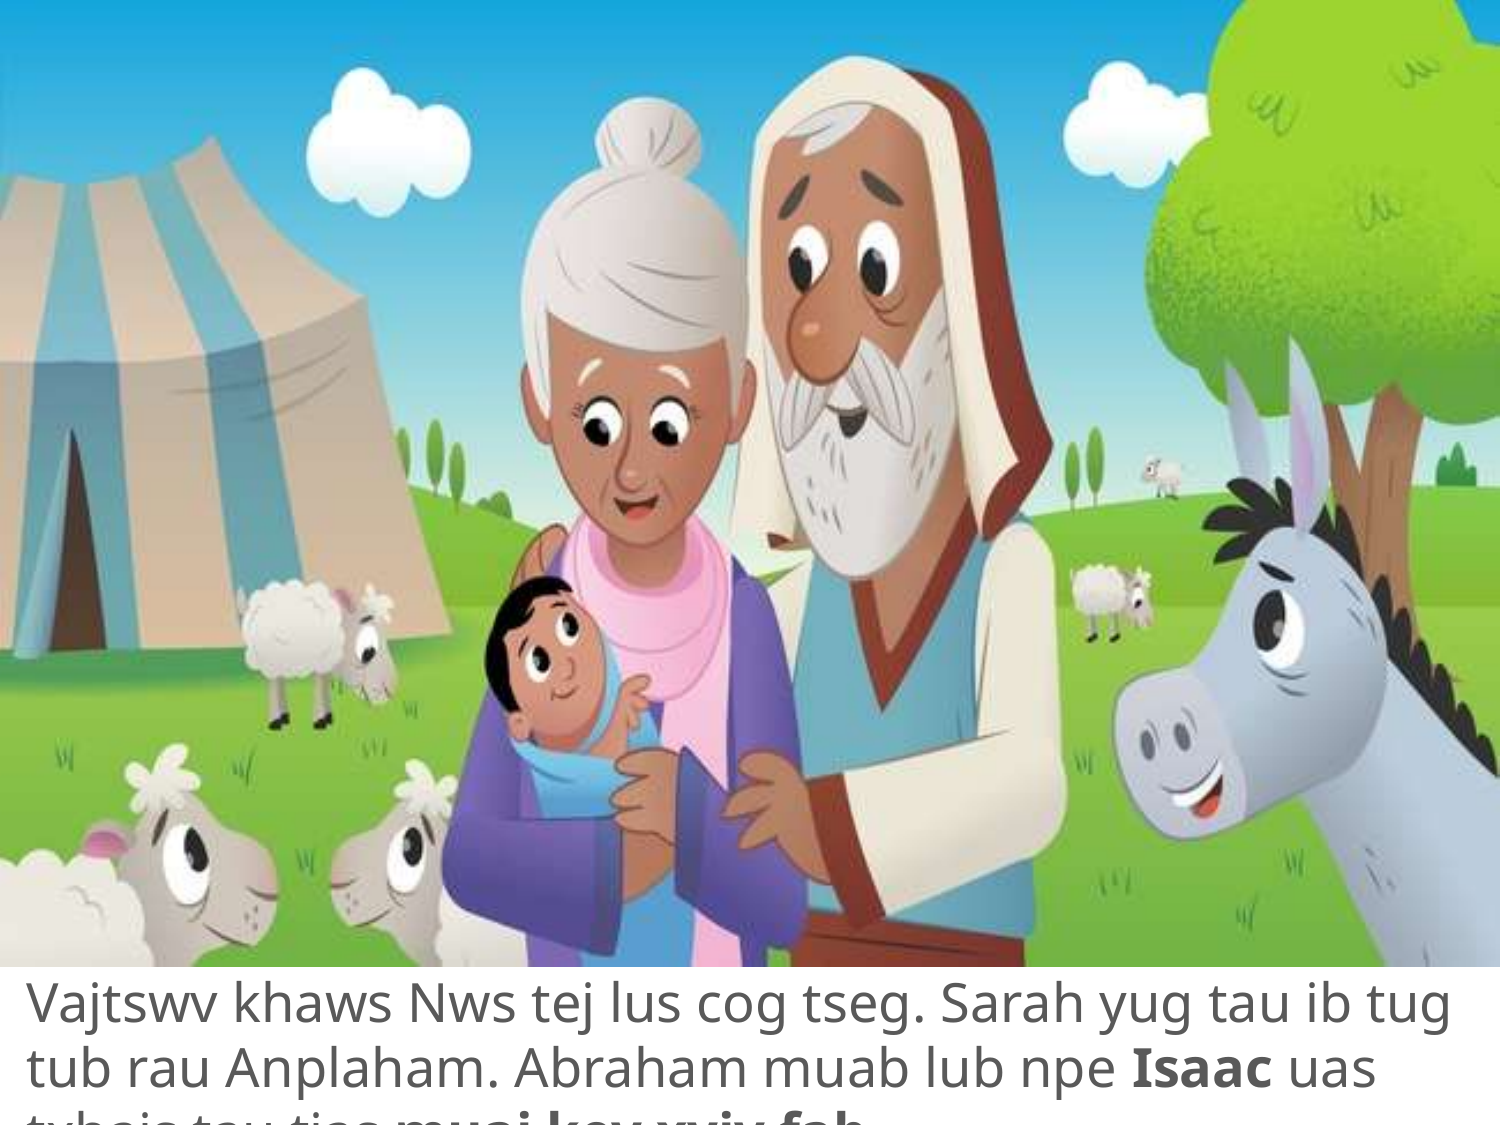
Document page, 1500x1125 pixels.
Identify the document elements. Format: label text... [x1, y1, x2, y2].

picture [0, 0, 1500, 967]
text_box Vajtswv khaws Nws tej lus cog tseg. Sarah yug tau ib tug tub rau Anplaham. Abraham muab lub npe Isaac uas txhais tau tias muaj kev xyiv fab . [11, 975, 1498, 1125]
